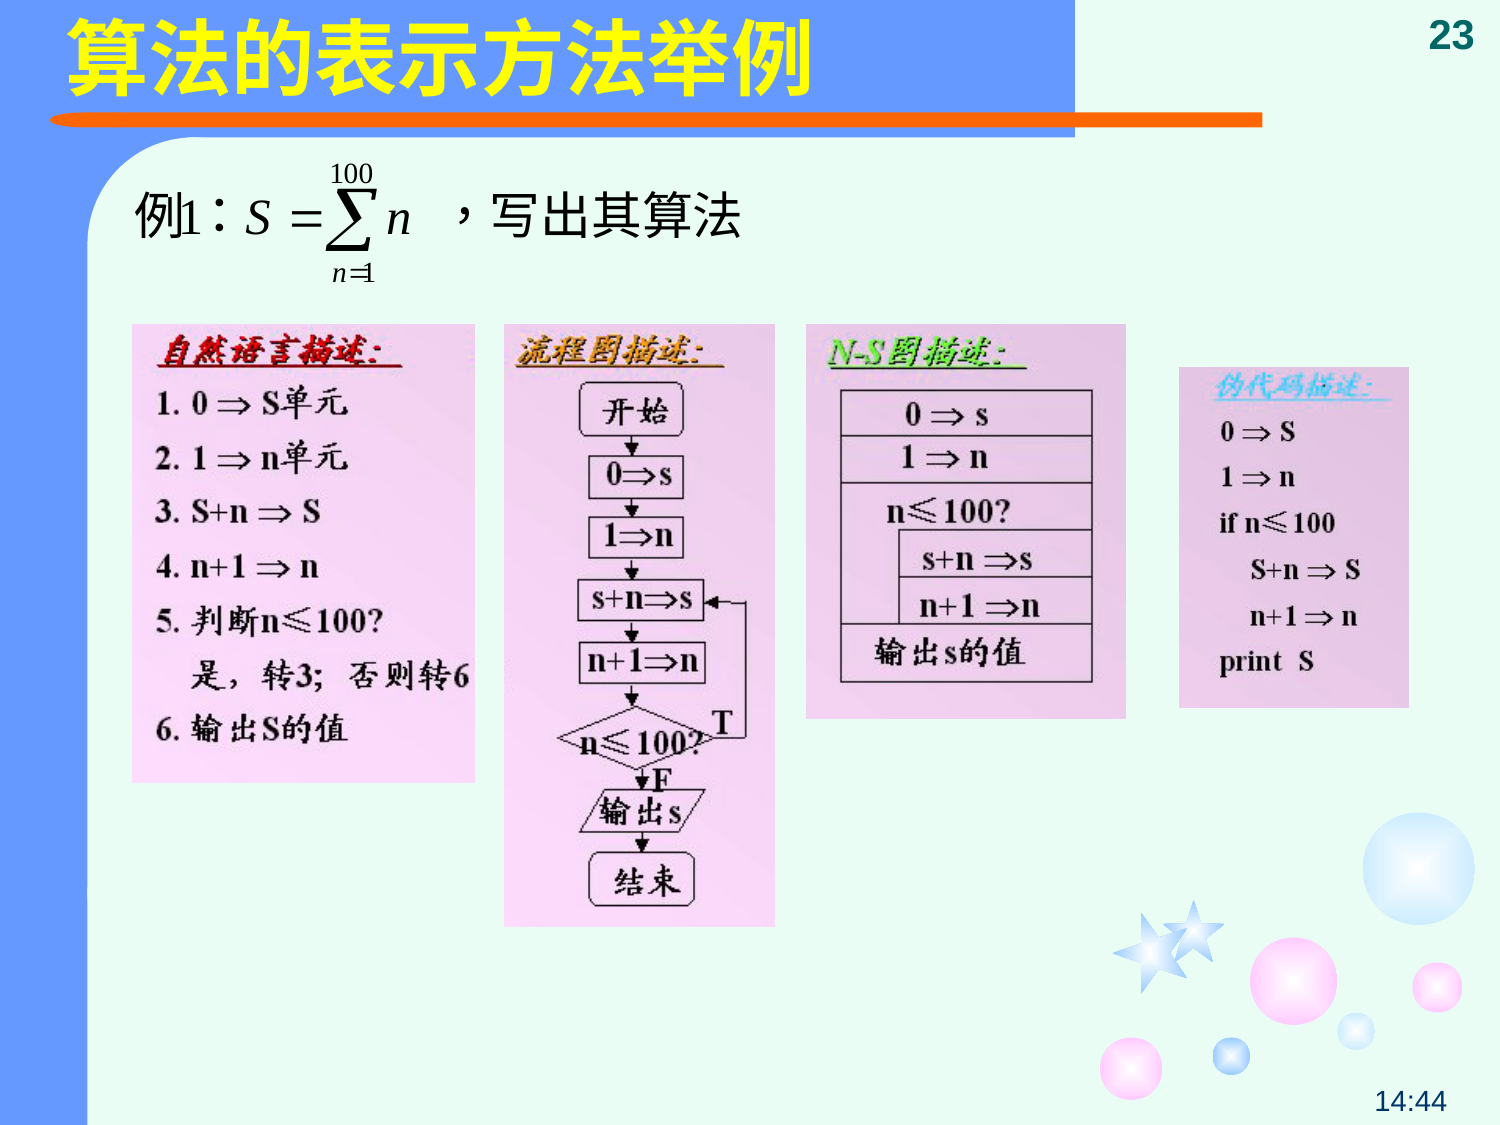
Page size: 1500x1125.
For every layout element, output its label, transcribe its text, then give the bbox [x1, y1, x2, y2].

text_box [127, 149, 751, 295]
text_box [1179, 367, 1409, 708]
title 算法的表示方法举例 [49, 0, 1313, 126]
slide_number 23 [1403, 0, 1500, 66]
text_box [132, 324, 476, 783]
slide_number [1149, 1074, 1463, 1125]
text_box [504, 324, 776, 927]
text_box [805, 324, 1126, 719]
